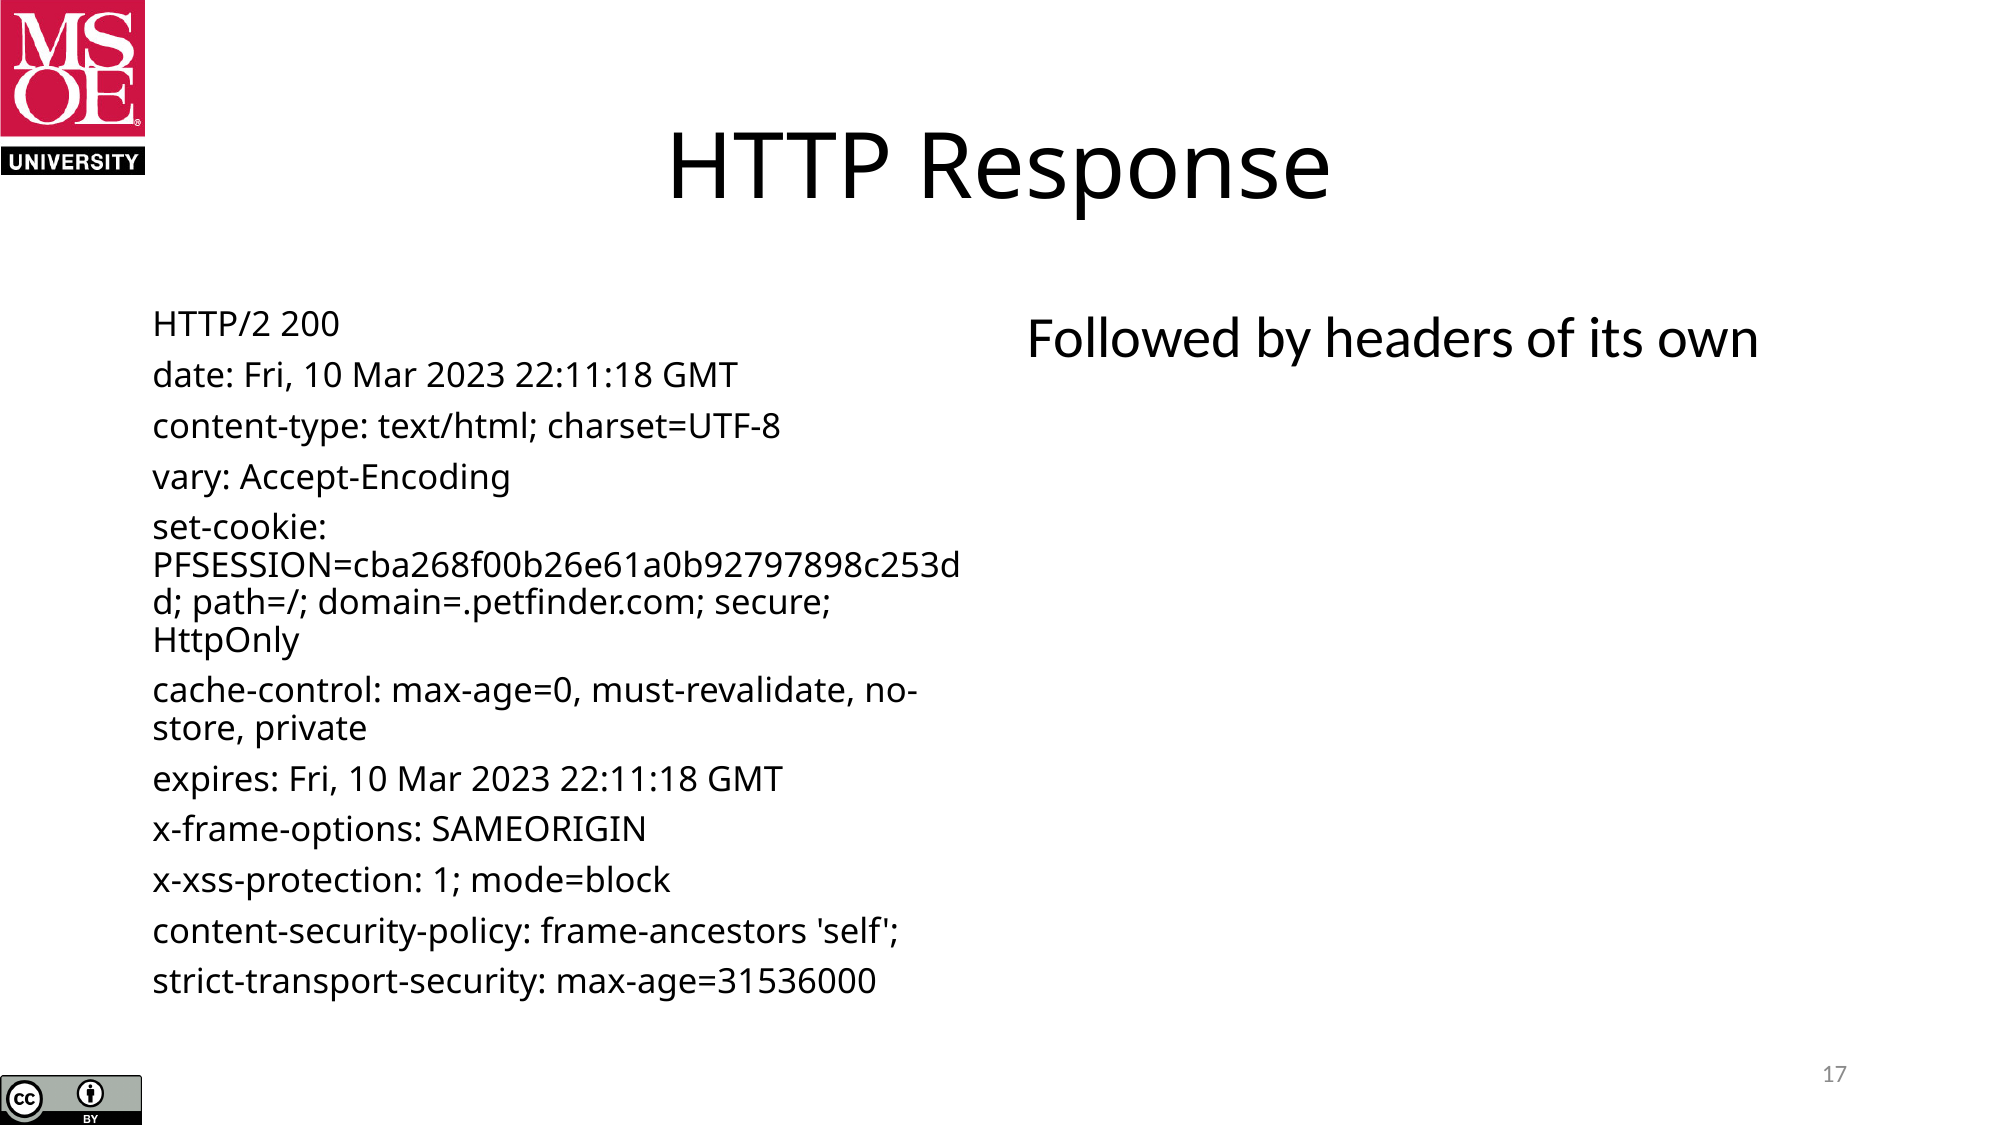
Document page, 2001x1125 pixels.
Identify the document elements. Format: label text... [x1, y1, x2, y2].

list HTTP/2 200 date: Fri, 10 Mar 2023 22:11:18 GMT content-type: text/html; charset=UTF-8 vary: Accept-Encoding set-cookie: PFSESSION=cba268f00b26e61a0b92797898c253dd; path=/; domain=.petfinder.com; secure; HttpOnly cache-control: max-age=0, must-revalidate, no-store, private expires: Fri, 10 Mar 2023 22:11:18 GMT x-frame-options: SAMEORIGIN x-xss-protection: 1; mode=block content-security-policy: frame-ancestors 'self'; strict-transport-security: max-age=31536000 [137, 299, 988, 1014]
list Followed by headers of its own [1012, 299, 1863, 1014]
picture [0, 0, 145, 175]
slide_number 17 [1412, 1042, 1863, 1103]
title HTTP Response [137, 59, 1863, 278]
picture [0, 1075, 142, 1125]
